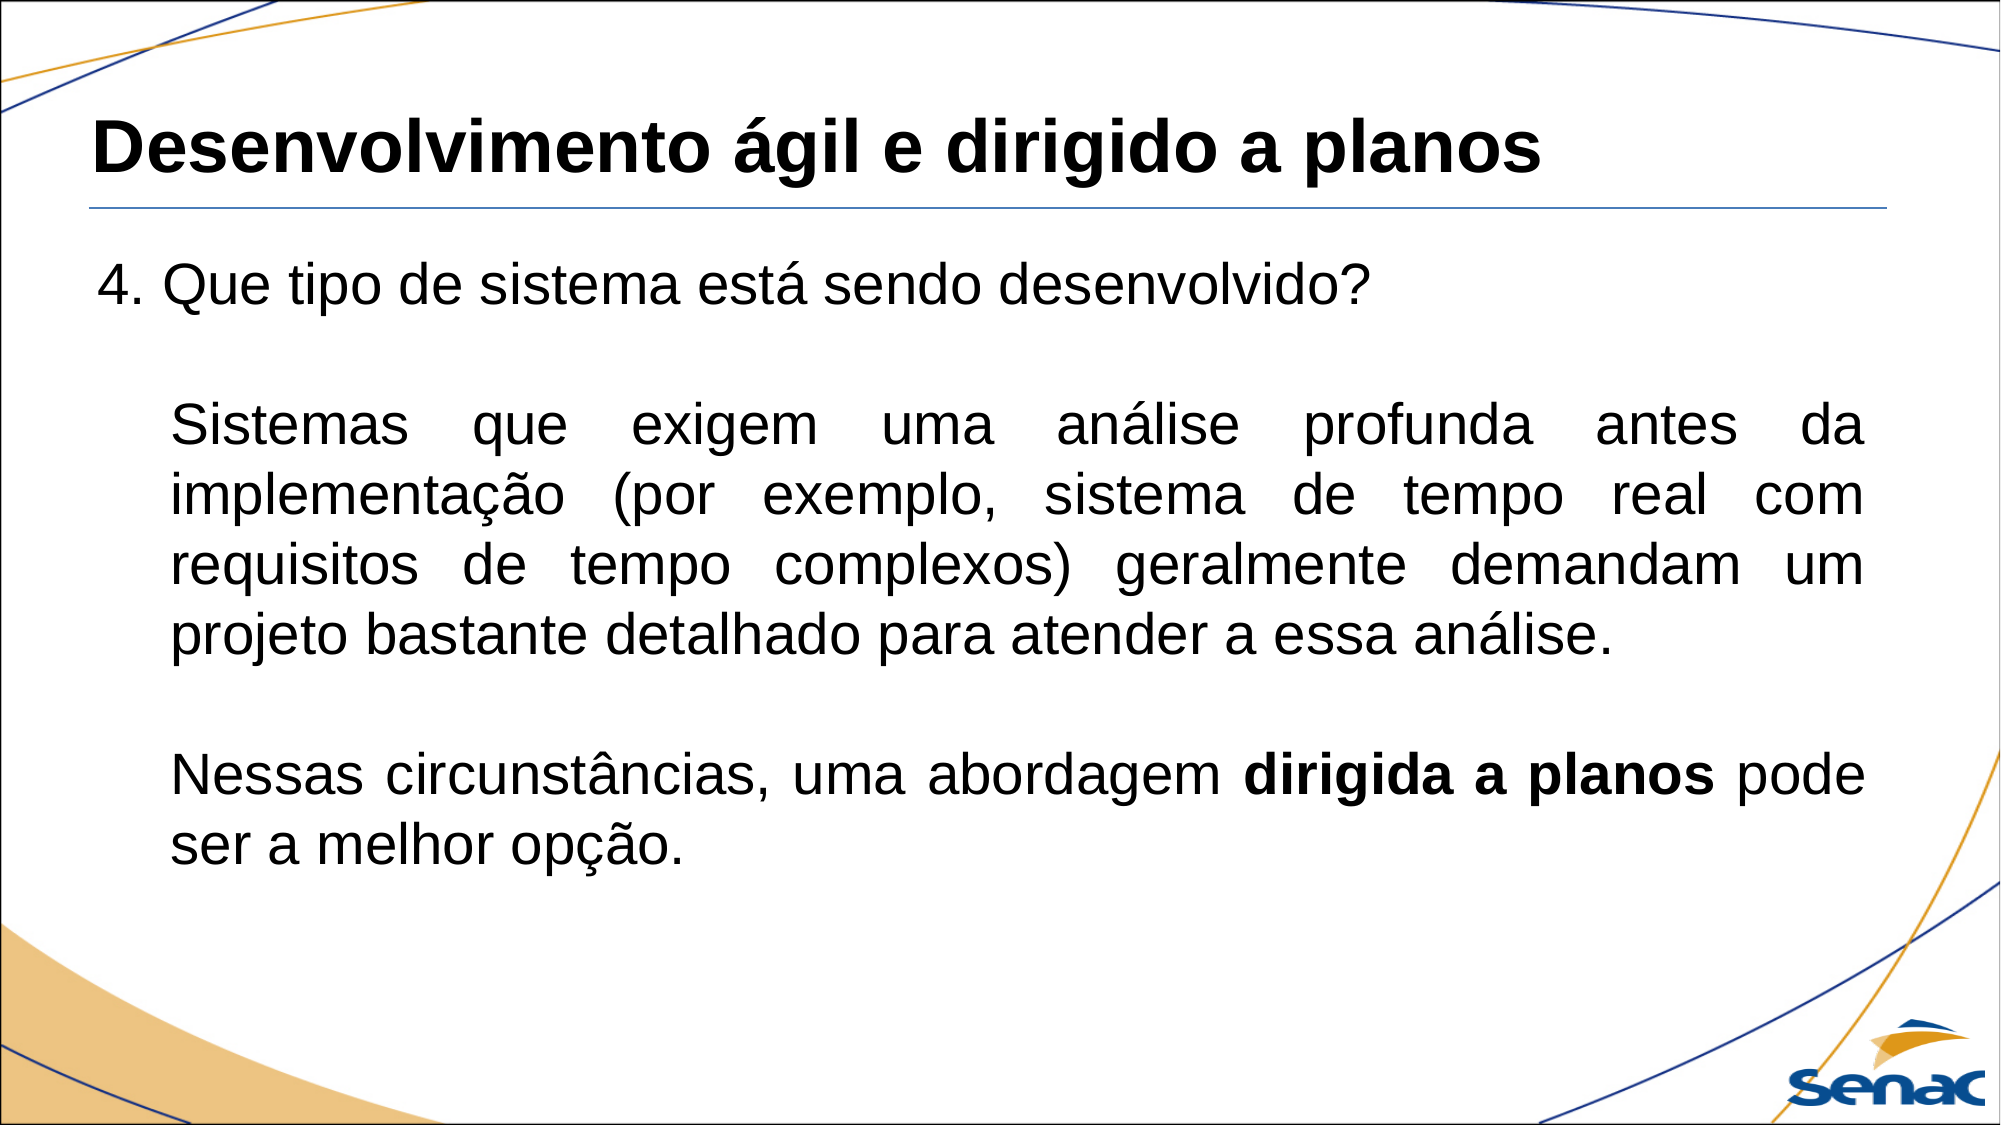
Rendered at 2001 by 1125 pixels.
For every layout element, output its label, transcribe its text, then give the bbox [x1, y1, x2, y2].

text_box Desenvolvimento ágil e dirigido a planos [76, 89, 1888, 197]
picture [0, 0, 2001, 1125]
text_box 4. Que tipo de sistema está sendo desenvolvido? Sistemas que exigem uma análise profunda antes da implementação (por exemplo, sistema de tempo real com requisitos de tempo complexos) geralmente demandam um projeto bastante detalhado para atender a essa análise. Nessas circunstâncias, uma abordagem dirigida a planos pode ser a melhor opção. [82, 239, 1882, 884]
